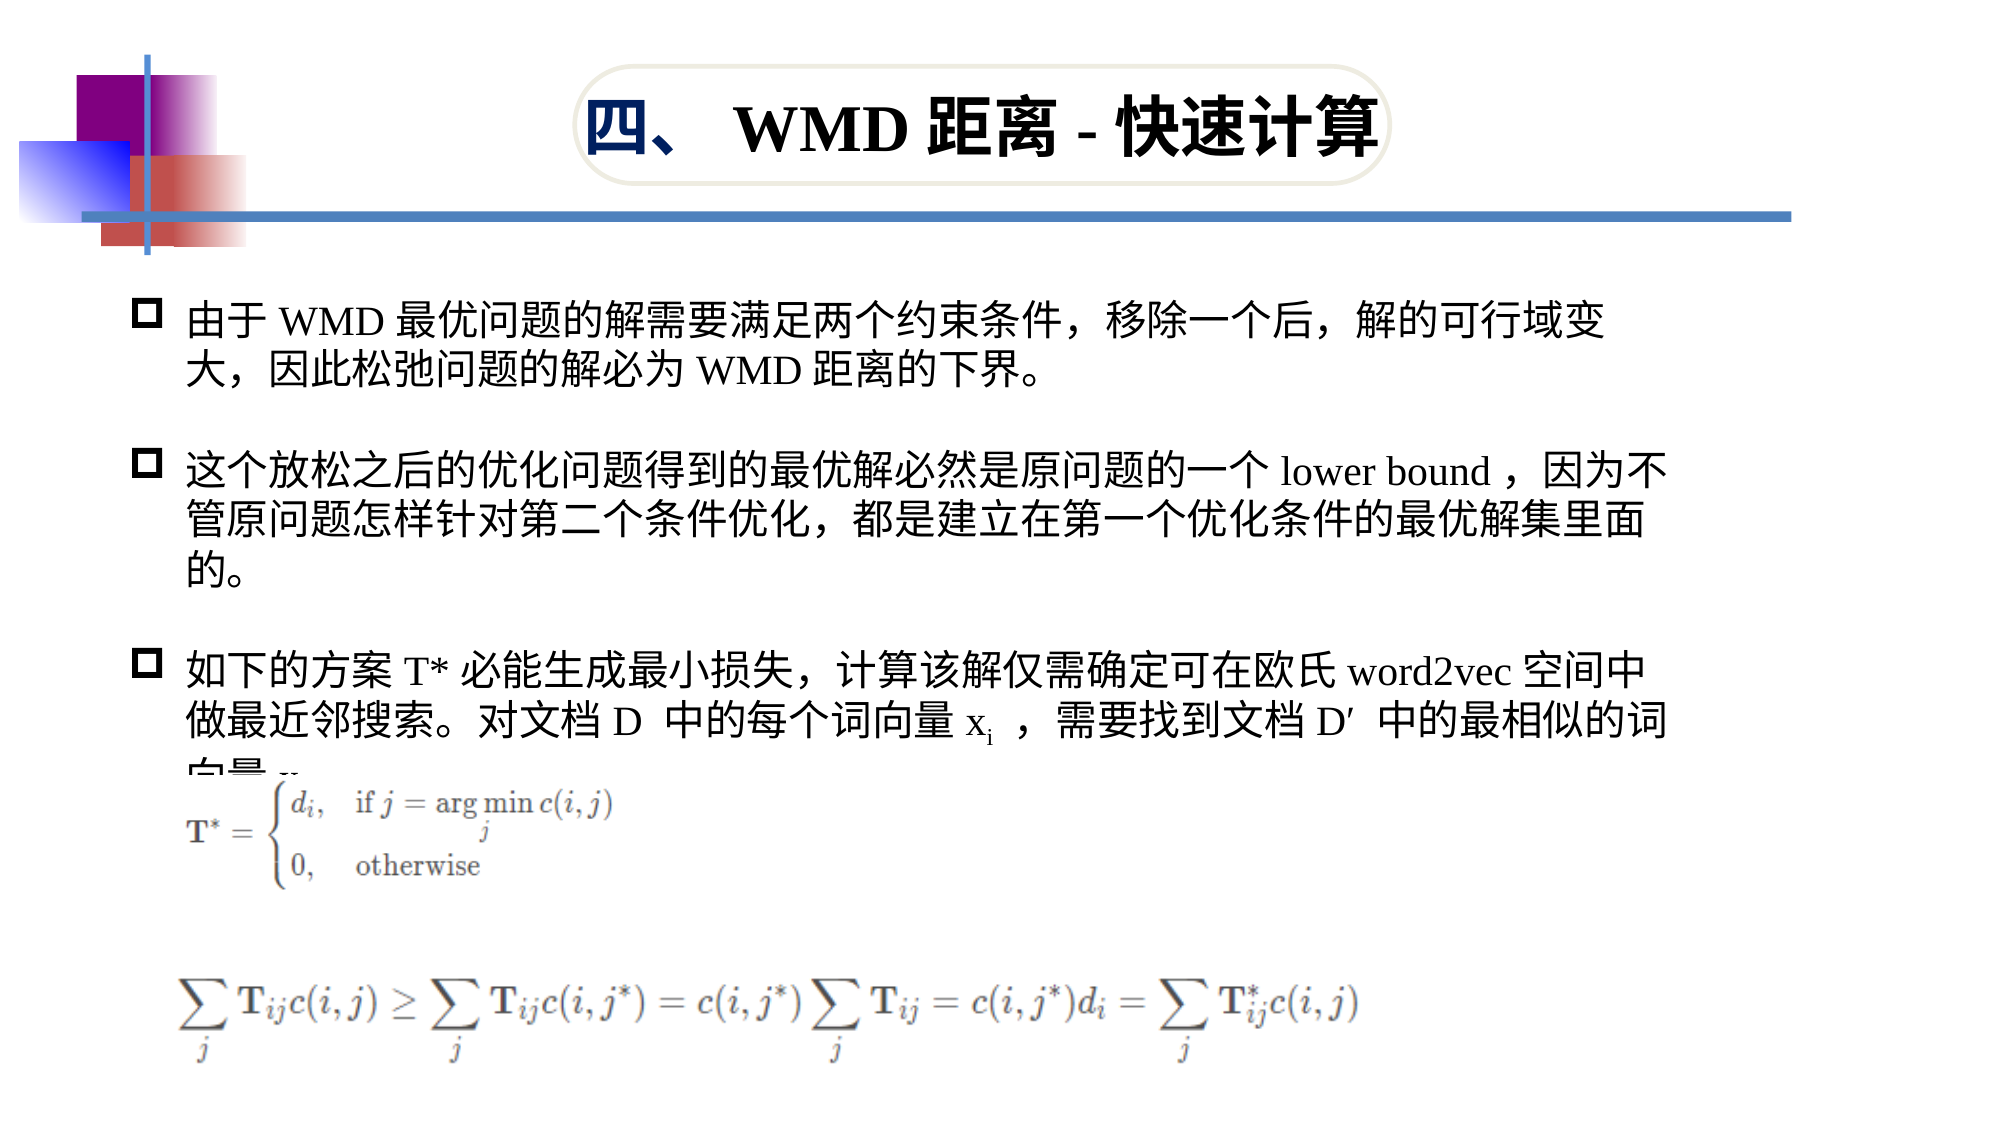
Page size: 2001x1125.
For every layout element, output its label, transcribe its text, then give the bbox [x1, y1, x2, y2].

text_box 四、WMD距离-快速计算 [574, 66, 1390, 184]
picture [173, 964, 1367, 1071]
picture [184, 775, 621, 896]
text_box 由于WMD最优问题的解需要满足两个约束条件，移除一个后，解的可行域变大，因此松弛问题的解必为WMD距离的下界。 这个放松之后的优化问题得到的最优解必然是原问题的一个lower bound，因为不管原问题怎样针对第二个条件优化，都是建立在第一个优化条件的最优解集里面的。 如下的方案T*必能生成最小损失，计算该解仅需确定可在欧氏word2vec空间中做最近邻搜索。对文档D 中的每个词向量xi ，需要找到文档D′ 中的最相似的词向量xj [114, 285, 1702, 865]
